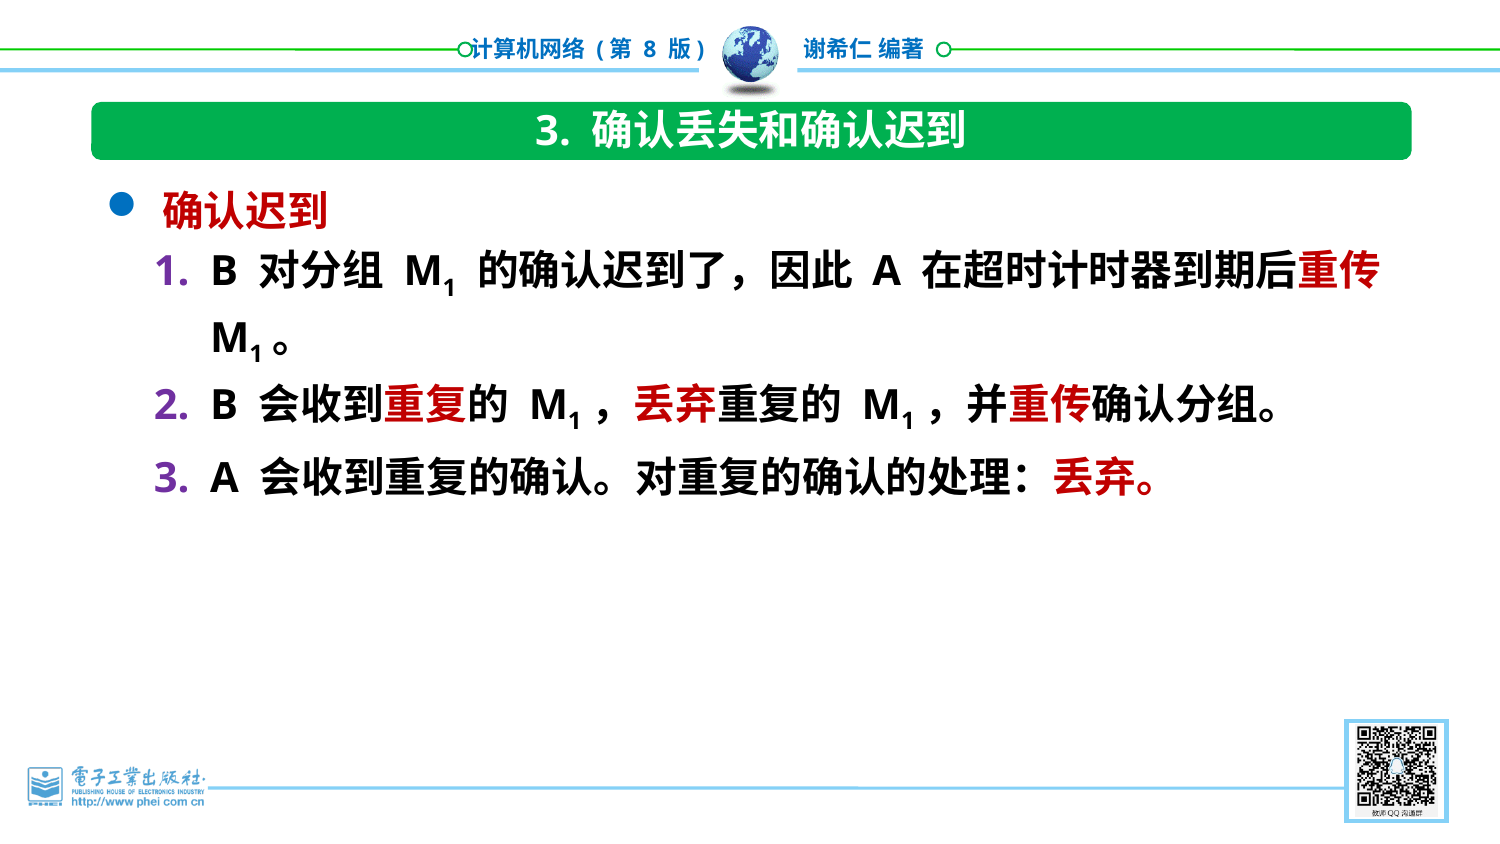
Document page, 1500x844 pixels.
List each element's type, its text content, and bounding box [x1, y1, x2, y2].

picture [23, 764, 208, 809]
text_box 3. 确认丢失和确认迟到 [520, 96, 983, 160]
text_box [91, 101, 520, 160]
text_box [983, 101, 1412, 160]
text_box 确认迟到 B 对分组 M1 的确认迟到了，因此 A 在超时计时器到期后重传 M1。 B 会收到重复的 M1，丢弃重复的 M1，并重传确认分组。 A 会收到重复的确认。对重复的确认的处理：丢弃。 [91, 160, 1412, 509]
picture [720, 24, 780, 96]
picture [1355, 724, 1438, 817]
